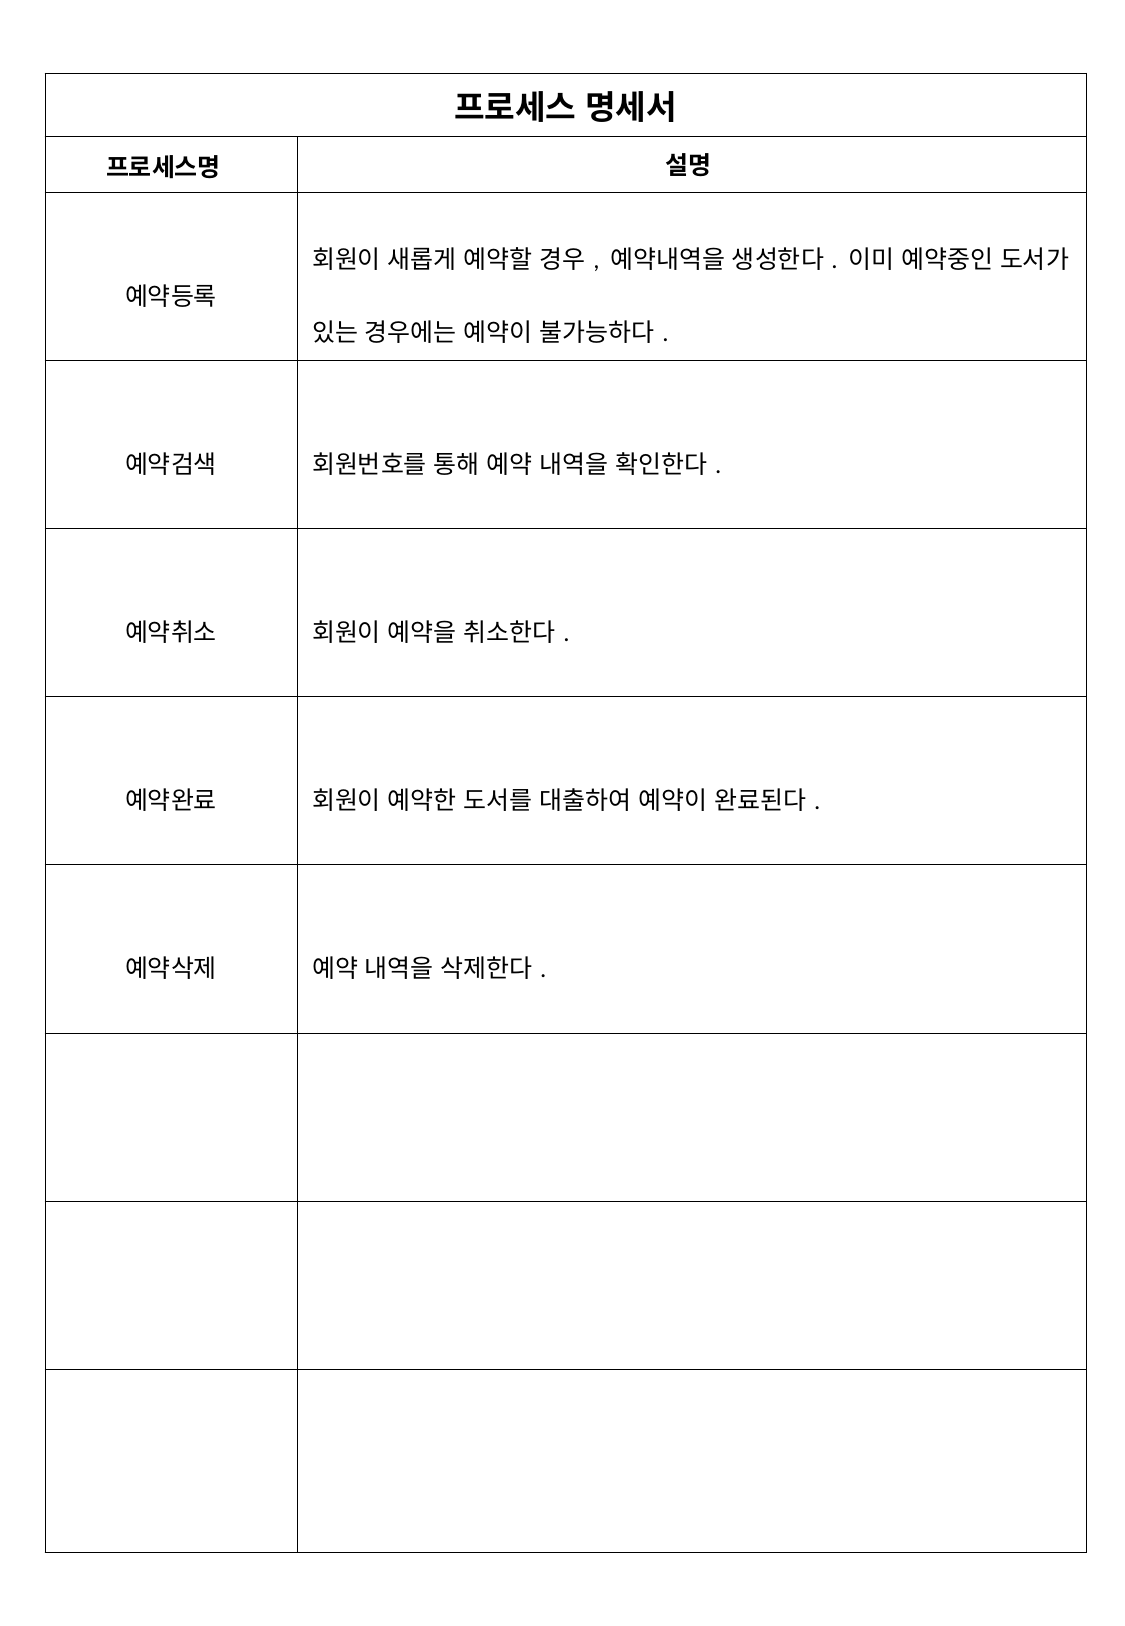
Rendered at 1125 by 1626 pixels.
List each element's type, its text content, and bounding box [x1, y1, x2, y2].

table_cell 설명 [298, 137, 1086, 192]
table_cell 예약삭제 [46, 865, 297, 1033]
table_cell [298, 1034, 1086, 1201]
table_cell 프로세스명 [46, 137, 297, 192]
table_cell 예약 내역을 삭제한다. [298, 865, 1086, 1033]
table_cell [298, 1202, 1086, 1369]
table_cell 예약검색 [46, 361, 297, 528]
table_cell 예약등록 [46, 193, 297, 360]
table_cell 회원번호를 통해 예약 내역을 확인한다. [298, 361, 1086, 528]
table_cell [46, 1034, 297, 1201]
table_cell 회원이 예약한 도서를 대출하여 예약이 완료된다. [298, 697, 1086, 864]
table_cell [46, 1370, 297, 1552]
table_cell 예약완료 [46, 697, 297, 864]
table_cell 예약취소 [46, 529, 297, 696]
table_cell [298, 1370, 1086, 1552]
table_cell [46, 1202, 297, 1369]
table_header 프로세스 명세서 [46, 74, 1086, 136]
table_cell 회원이 예약을 취소한다. [298, 529, 1086, 696]
table_cell 회원이 새롭게 예약할 경우, 예약내역을 생성한다. 이미 예약중인 도서가 있는 경우에는 예약이 불가능하다. [298, 193, 1086, 360]
